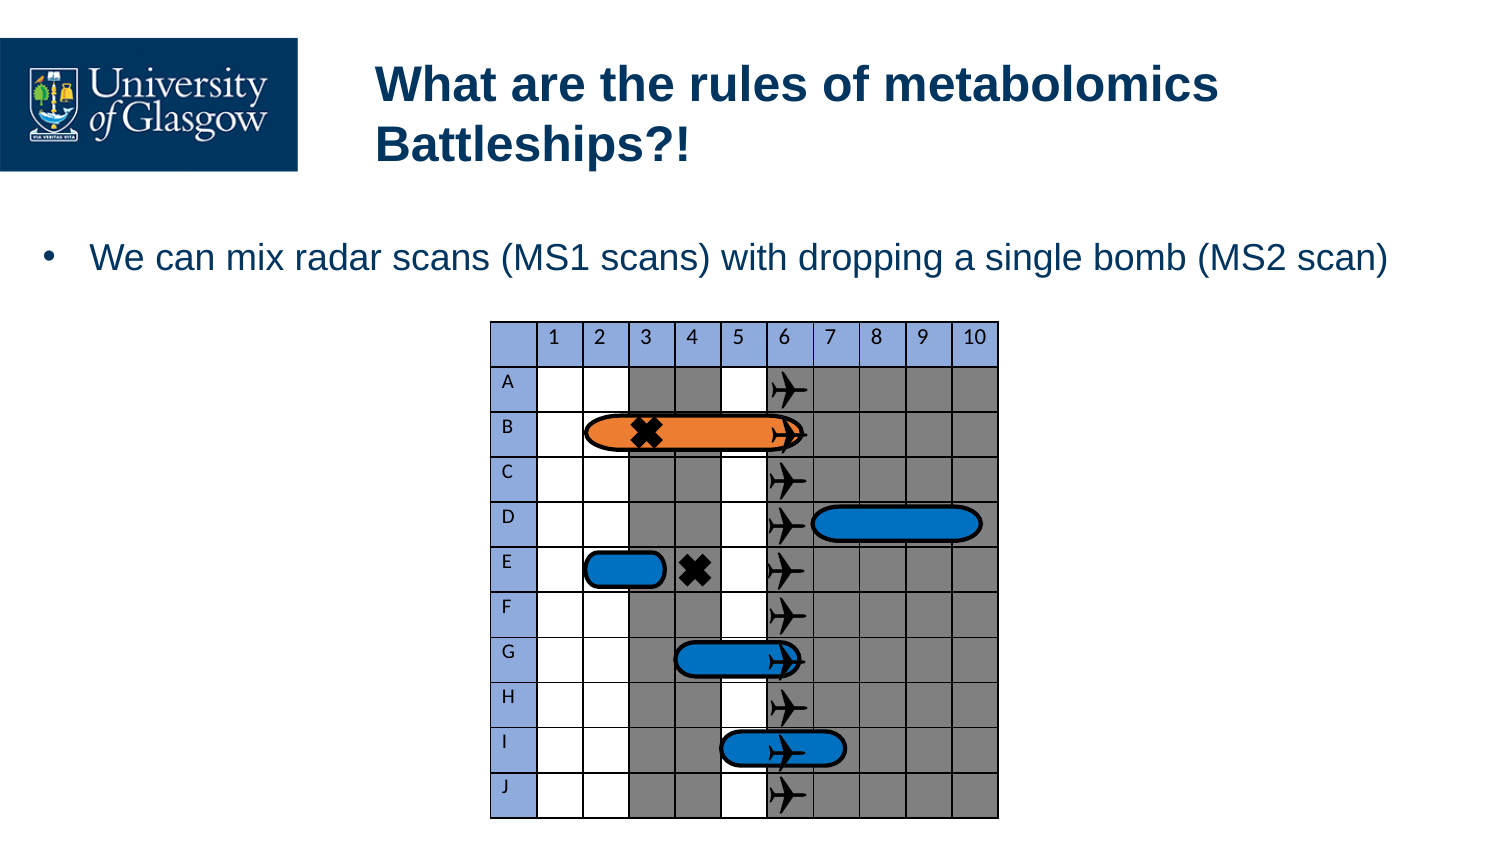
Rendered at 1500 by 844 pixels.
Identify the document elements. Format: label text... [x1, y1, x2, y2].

table_header 7 [814, 323, 859, 366]
table_cell [814, 683, 859, 727]
table_cell [907, 542, 951, 546]
table_cell [722, 548, 766, 591]
table_cell A [491, 368, 536, 411]
text_box We can mix radar scans (MS1 scans) with dropping a single bomb (MS2 scan) [27, 225, 1415, 286]
table_header 2 [584, 323, 628, 366]
table_cell [860, 774, 905, 817]
table_cell [538, 548, 582, 591]
table_cell [814, 593, 859, 637]
table_cell [814, 774, 859, 817]
text_box [678, 553, 712, 587]
table_header 3 [630, 323, 674, 366]
table_cell [907, 683, 951, 727]
table_cell [584, 638, 628, 682]
text_box [630, 416, 663, 449]
table_cell [953, 548, 997, 591]
table_cell [722, 683, 766, 727]
table_cell [538, 638, 582, 682]
table_cell J [491, 774, 536, 817]
table_cell [809, 638, 813, 682]
table_cell [676, 548, 720, 591]
table_cell [860, 683, 905, 727]
table_cell [722, 678, 766, 682]
table_cell [538, 503, 582, 546]
table_cell [676, 458, 720, 501]
table_cell [809, 548, 813, 591]
table_cell [630, 774, 674, 817]
table_cell [630, 638, 674, 682]
table_cell [907, 638, 951, 682]
table_cell [584, 413, 628, 432]
table_cell I [491, 728, 536, 772]
table_cell [722, 593, 766, 637]
table_cell [676, 593, 720, 637]
table_cell [538, 458, 582, 501]
table_cell [722, 503, 766, 546]
table_cell [630, 458, 674, 501]
text_box [811, 505, 982, 542]
table_cell [809, 593, 813, 637]
table_cell [630, 503, 674, 546]
table_cell [809, 683, 813, 727]
table_cell [676, 503, 720, 546]
table_cell [814, 548, 859, 591]
table_cell [768, 368, 813, 411]
table_cell [907, 774, 951, 817]
table_cell [953, 728, 997, 772]
text_box [809, 730, 847, 767]
table_cell [953, 413, 997, 456]
table_cell [538, 593, 582, 637]
table_header 9 [907, 323, 951, 366]
table_cell [676, 638, 720, 650]
table_cell [814, 413, 859, 456]
table_cell [907, 593, 951, 637]
table_cell [809, 458, 813, 501]
table_cell [630, 683, 674, 727]
table_cell [630, 728, 674, 772]
table_cell [676, 669, 720, 682]
table_cell [860, 368, 905, 411]
picture [0, 0, 1500, 178]
table_cell [676, 683, 720, 727]
table_header 4 [676, 323, 720, 366]
table_cell [630, 548, 674, 591]
table_cell F [491, 593, 536, 637]
table_cell [953, 593, 997, 637]
table_cell [907, 458, 951, 501]
table_cell [907, 548, 951, 591]
table_header [491, 323, 536, 366]
table_cell B [491, 413, 536, 456]
table_cell [814, 533, 859, 546]
table_cell [630, 593, 674, 637]
table_cell H [491, 683, 536, 727]
table_cell [538, 413, 582, 456]
table_cell [814, 503, 859, 515]
table_cell [584, 728, 628, 772]
table_cell [953, 458, 997, 501]
table_cell [630, 451, 674, 456]
table_cell [722, 368, 766, 411]
table_cell [953, 368, 997, 411]
table_cell [676, 368, 720, 411]
table_cell [722, 774, 766, 817]
table_cell [953, 683, 997, 727]
table_cell E [491, 548, 536, 591]
table_header 8 [860, 323, 905, 366]
table_cell [584, 683, 628, 727]
table_cell [814, 368, 859, 411]
table_cell [538, 774, 582, 817]
table_cell [538, 683, 582, 727]
table_cell [814, 728, 859, 772]
table_cell C [491, 458, 536, 501]
table_cell [860, 548, 905, 591]
table_header 10 [953, 323, 997, 366]
table_cell [860, 728, 905, 772]
table_cell [809, 413, 813, 456]
table_cell [953, 638, 997, 682]
table_header 1 [538, 323, 582, 366]
table_cell [538, 368, 582, 411]
table_cell [584, 434, 628, 456]
table_cell [907, 368, 951, 411]
table_cell D [491, 503, 536, 546]
text_box [720, 730, 766, 767]
table_cell [722, 451, 766, 456]
table_cell [953, 774, 997, 817]
table_header 5 [722, 323, 766, 366]
table_cell G [491, 638, 536, 682]
table_cell [814, 458, 859, 501]
table_cell [584, 576, 628, 591]
table_cell [860, 413, 905, 456]
table_cell [860, 593, 905, 637]
table_cell [722, 458, 766, 501]
table_cell [676, 728, 720, 772]
table_cell [584, 368, 628, 411]
table_cell [676, 774, 720, 817]
text_box [674, 641, 766, 678]
table_cell [953, 503, 997, 546]
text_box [766, 370, 809, 815]
table_cell [907, 413, 951, 456]
table_cell [676, 451, 720, 456]
table_cell [722, 758, 766, 772]
table_cell [860, 542, 905, 546]
table_cell [722, 728, 766, 739]
table_cell [768, 774, 813, 817]
table_cell [814, 638, 859, 682]
table_cell [584, 458, 628, 501]
table_cell [860, 638, 905, 682]
text_box [584, 551, 666, 588]
table_cell [630, 368, 674, 411]
table_cell [584, 503, 628, 546]
table_cell [584, 774, 628, 817]
table_cell [907, 728, 951, 772]
table_cell [809, 503, 813, 546]
table_header 6 [768, 323, 813, 366]
table_cell [538, 728, 582, 772]
table_cell [584, 593, 628, 637]
table_cell [584, 548, 628, 563]
text_box [584, 414, 766, 451]
table_cell [860, 458, 905, 501]
